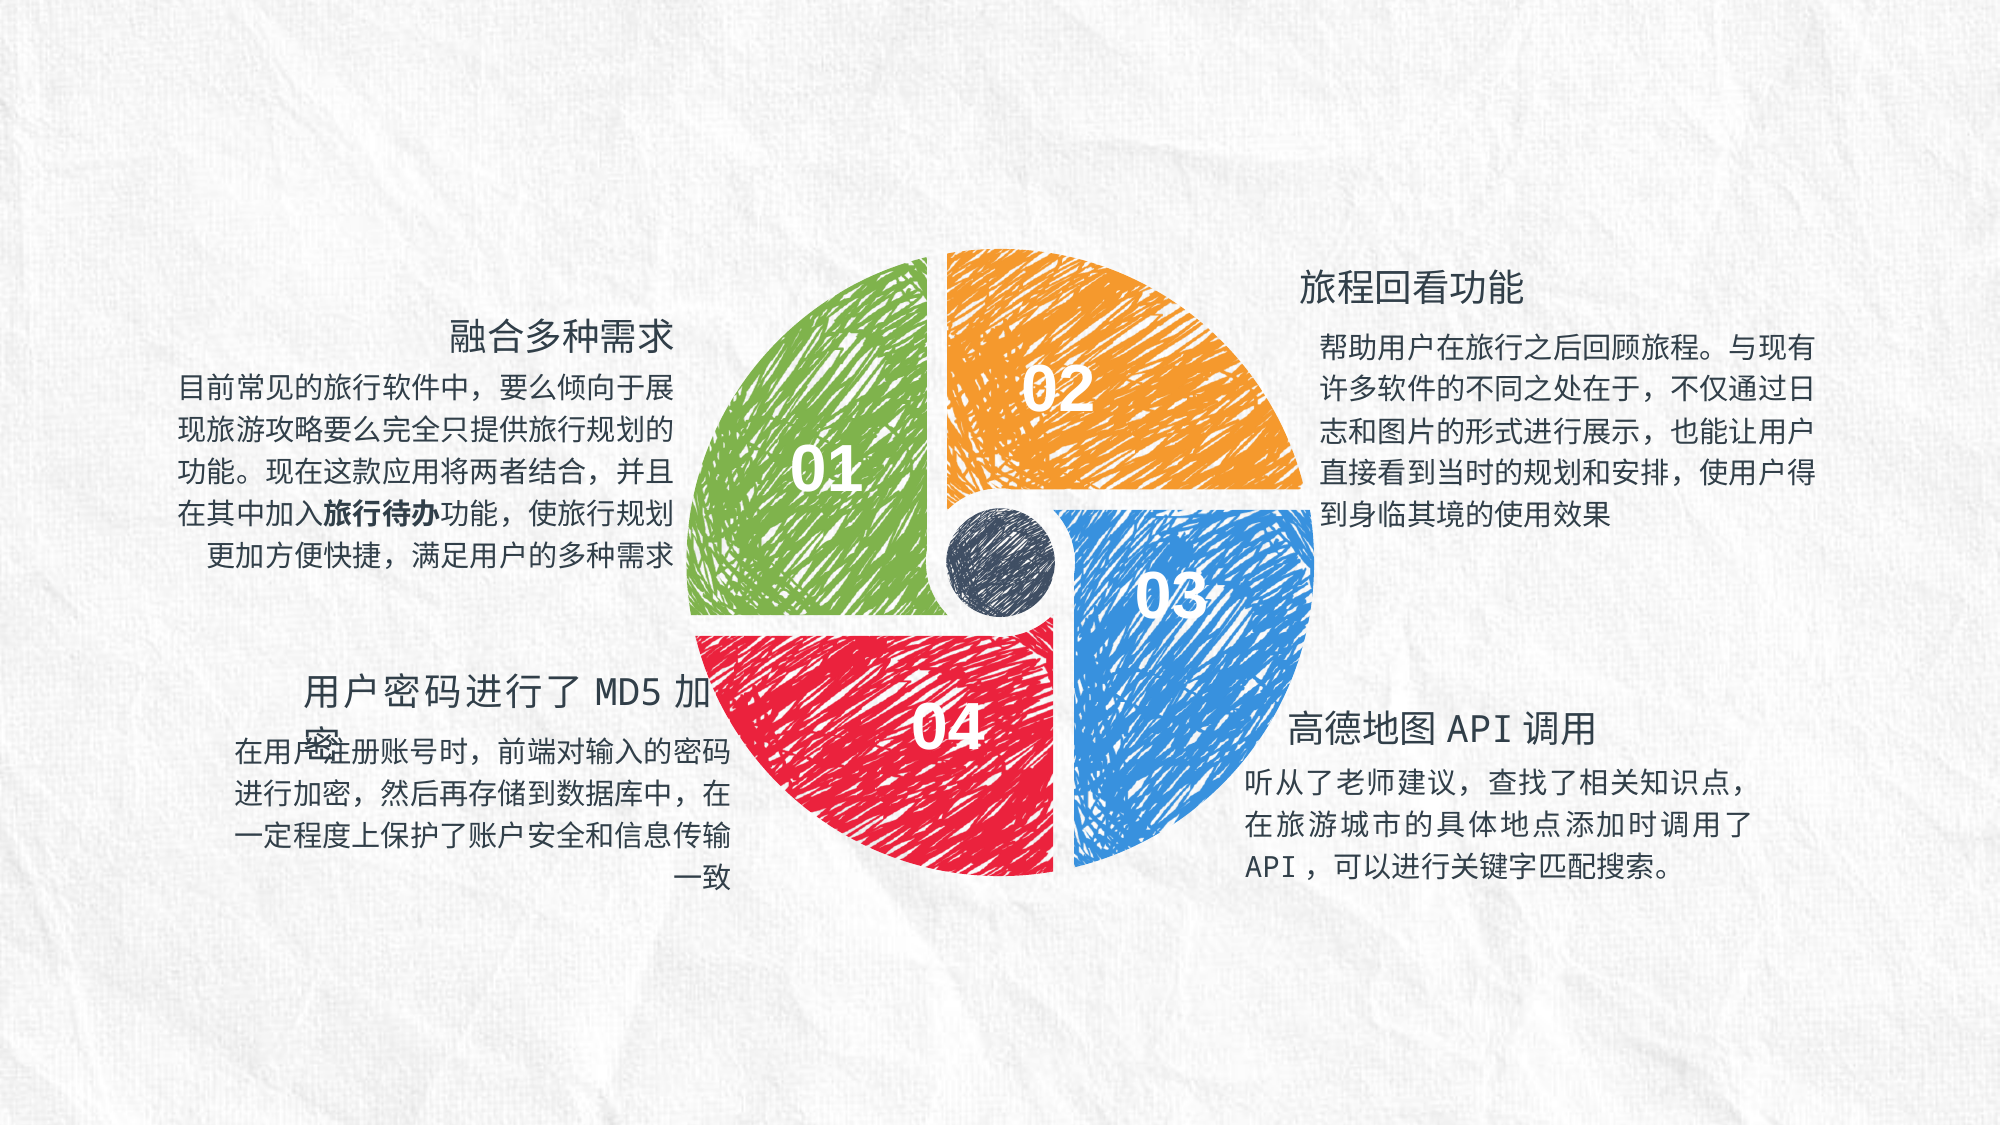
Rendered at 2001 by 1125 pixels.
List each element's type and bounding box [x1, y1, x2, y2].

text_box [143, 247, 1851, 899]
